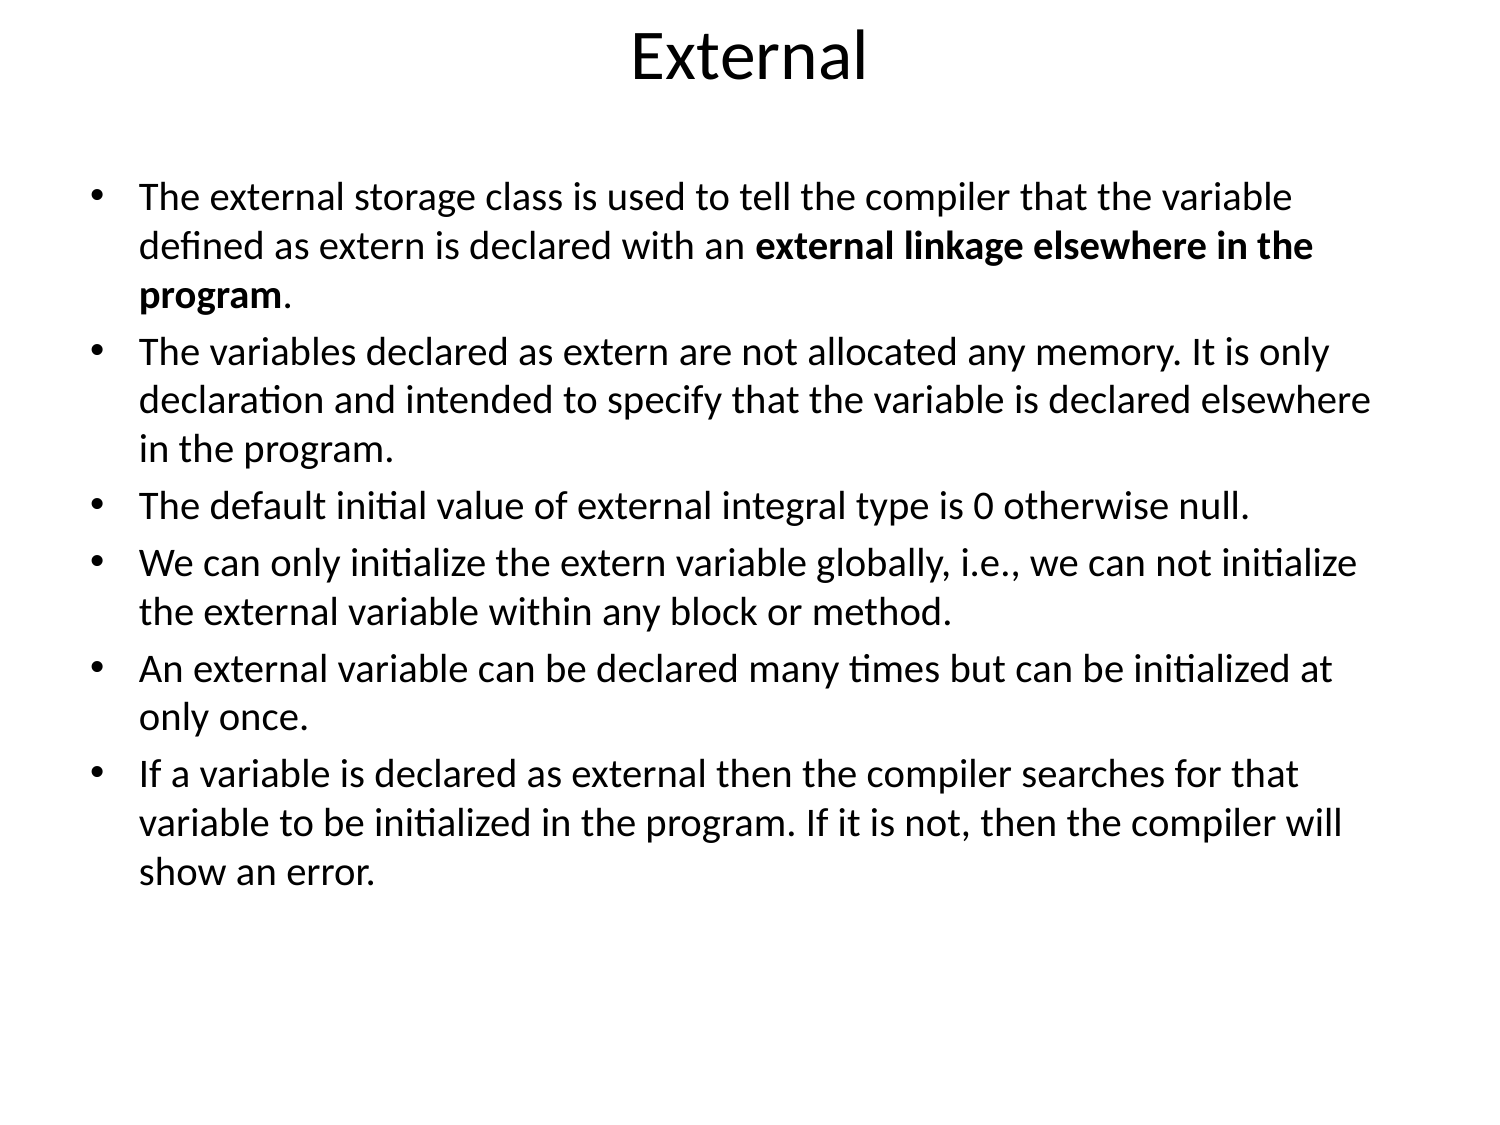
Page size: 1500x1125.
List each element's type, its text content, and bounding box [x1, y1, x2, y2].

list The external storage class is used to tell the compiler that the variable defined as extern is declared with an external linkage elsewhere in the program. The variables declared as extern are not allocated any memory. It is only declaration and intended to specify that the variable is declared elsewhere in the program. The default initial value of external integral type is 0 otherwise null. We can only initialize the extern variable globally, i.e., we can not initialize the external variable within any block or method. An external variable can be declared many times but can be initialized at only once. If a variable is declared as external then the compiler searches for that variable to be initialized in the program. If it is not, then the compiler will show an error. [75, 162, 1425, 905]
title External [75, 0, 1425, 162]
